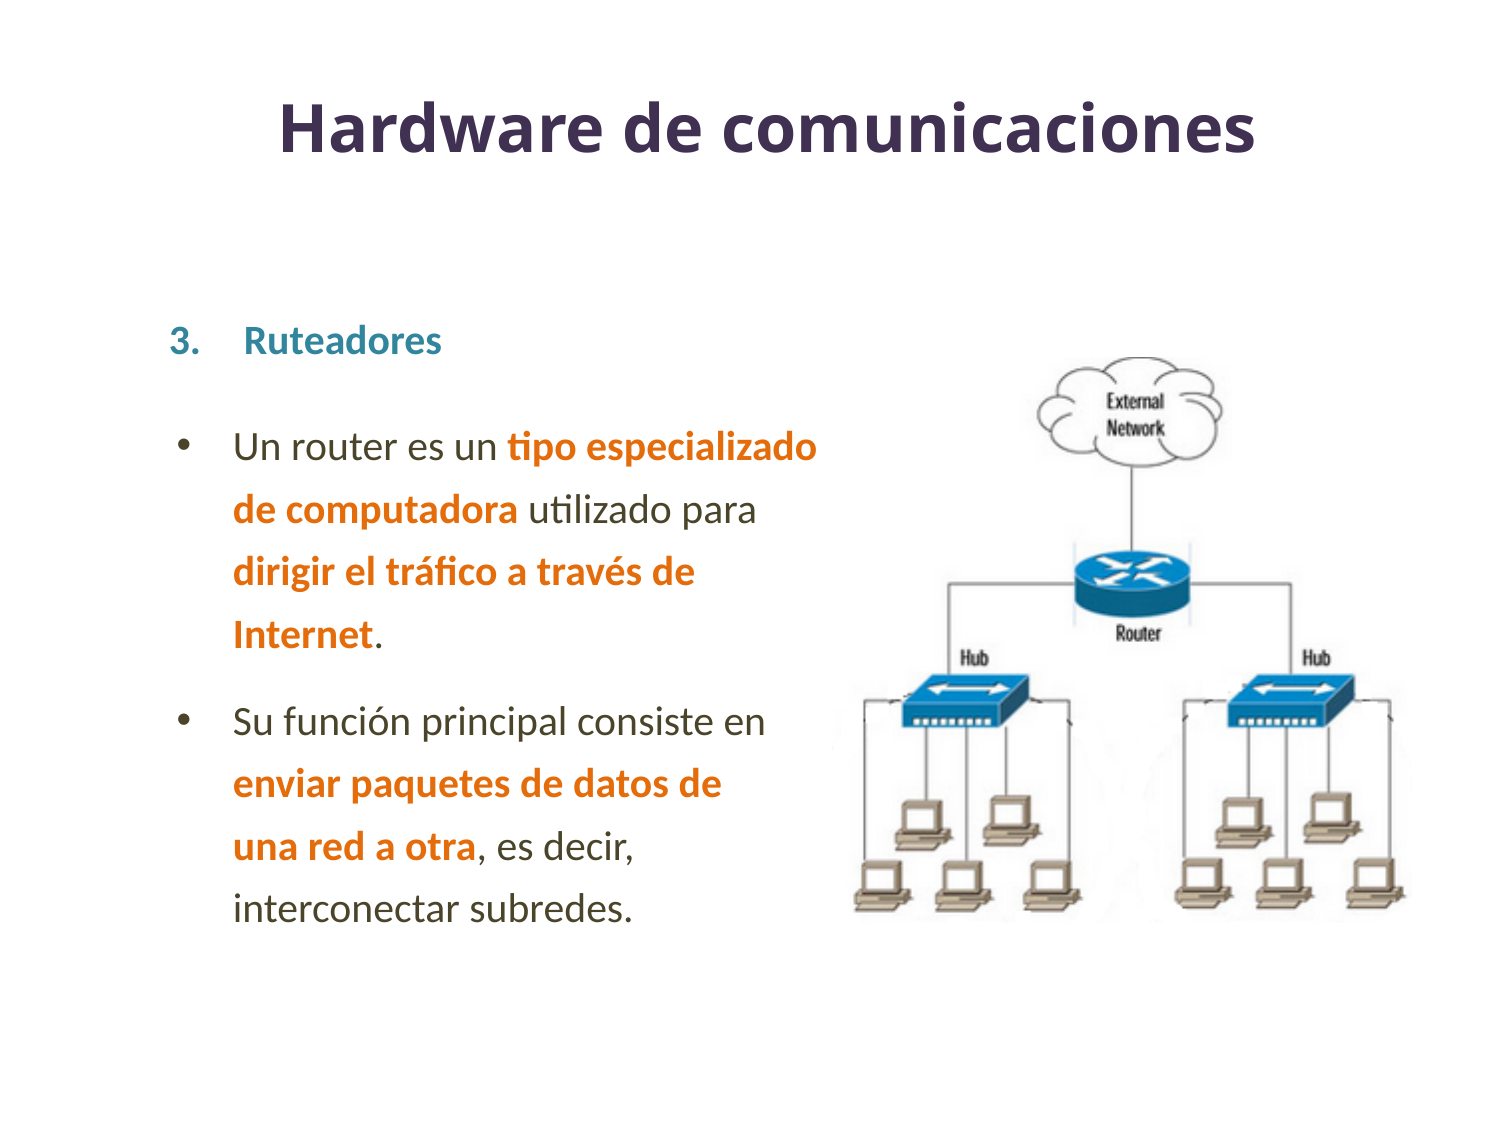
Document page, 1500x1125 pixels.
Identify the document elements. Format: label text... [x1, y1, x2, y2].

text_box Ruteadores [153, 255, 703, 371]
text_box Un router es un tipo especializado de computadora utilizado para dirigir el tráfico a través de Internet. [88, 399, 827, 665]
picture [832, 357, 1412, 923]
text_box Hardware de comunicaciones [23, 32, 1495, 220]
text_box Su función principal consiste en enviar paquetes de datos de una red a otra, es decir, interconectar subredes. [88, 673, 798, 939]
